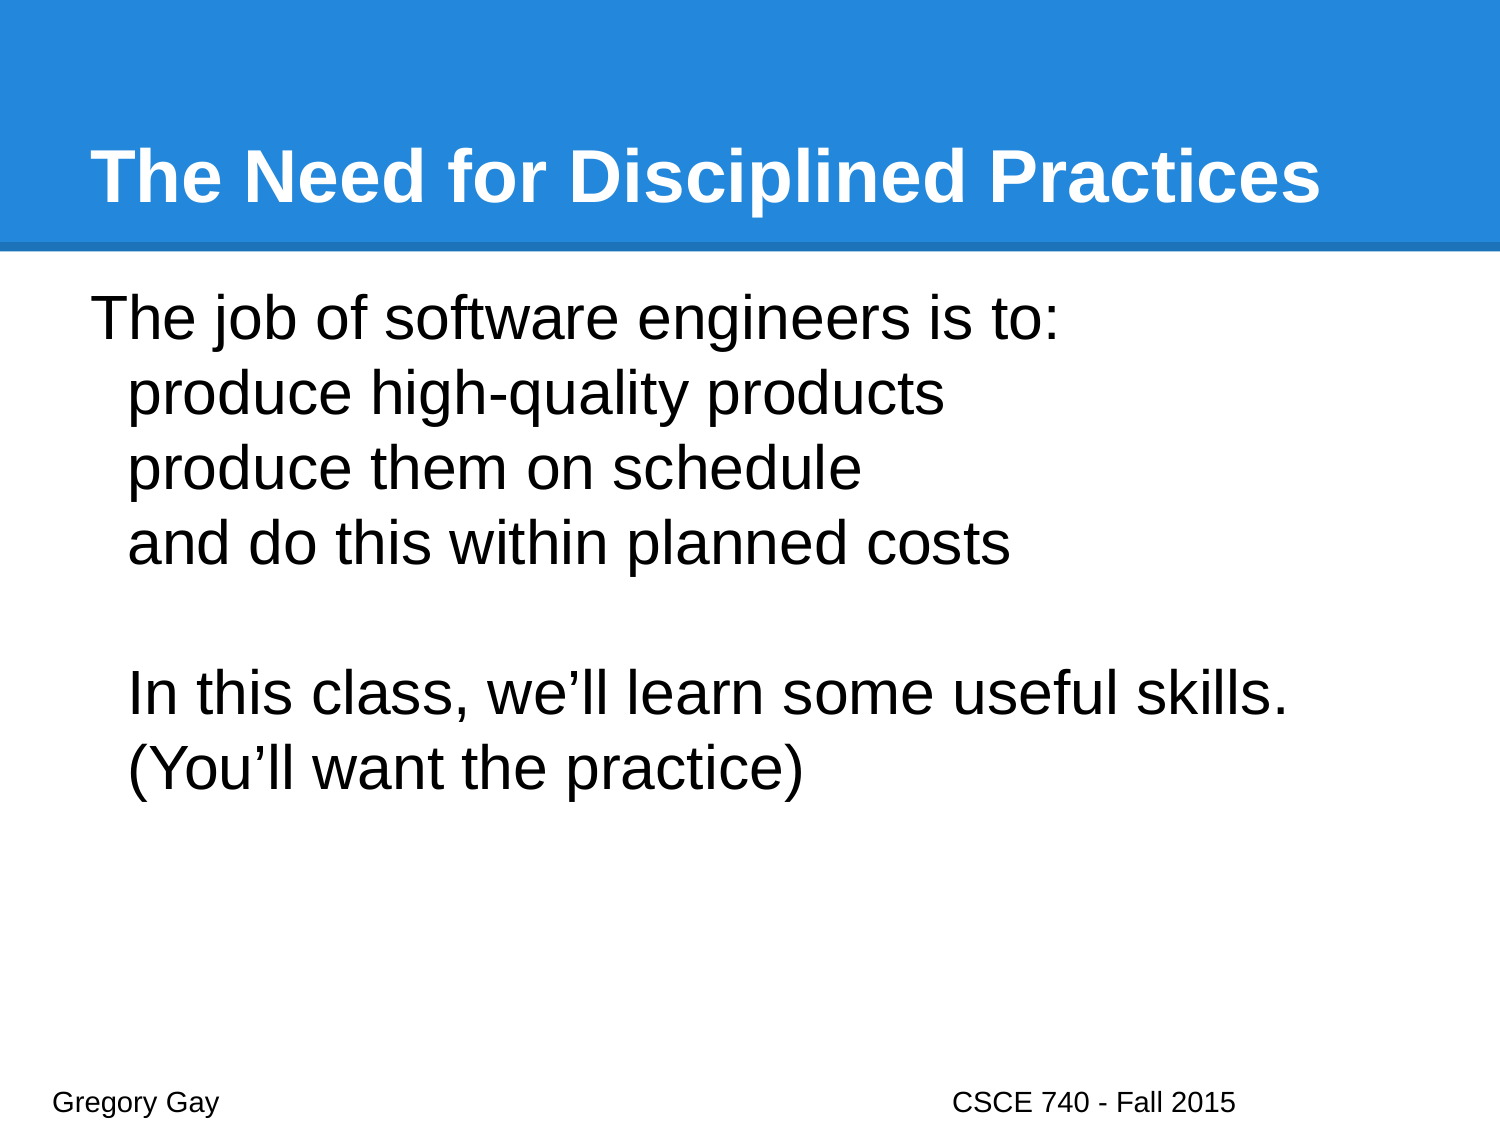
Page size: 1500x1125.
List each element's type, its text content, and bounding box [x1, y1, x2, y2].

text_box Gregory Gay CSCE 740 - Fall 2015 14 [37, 1068, 1463, 1114]
list The job of software engineers is to: produce high-quality products produce them on schedule and do this within planned costs In this class, we’ll learn some useful skills. (You’ll want the practice) [75, 262, 1413, 1068]
title The Need for Disciplined Practices [75, 45, 1425, 233]
